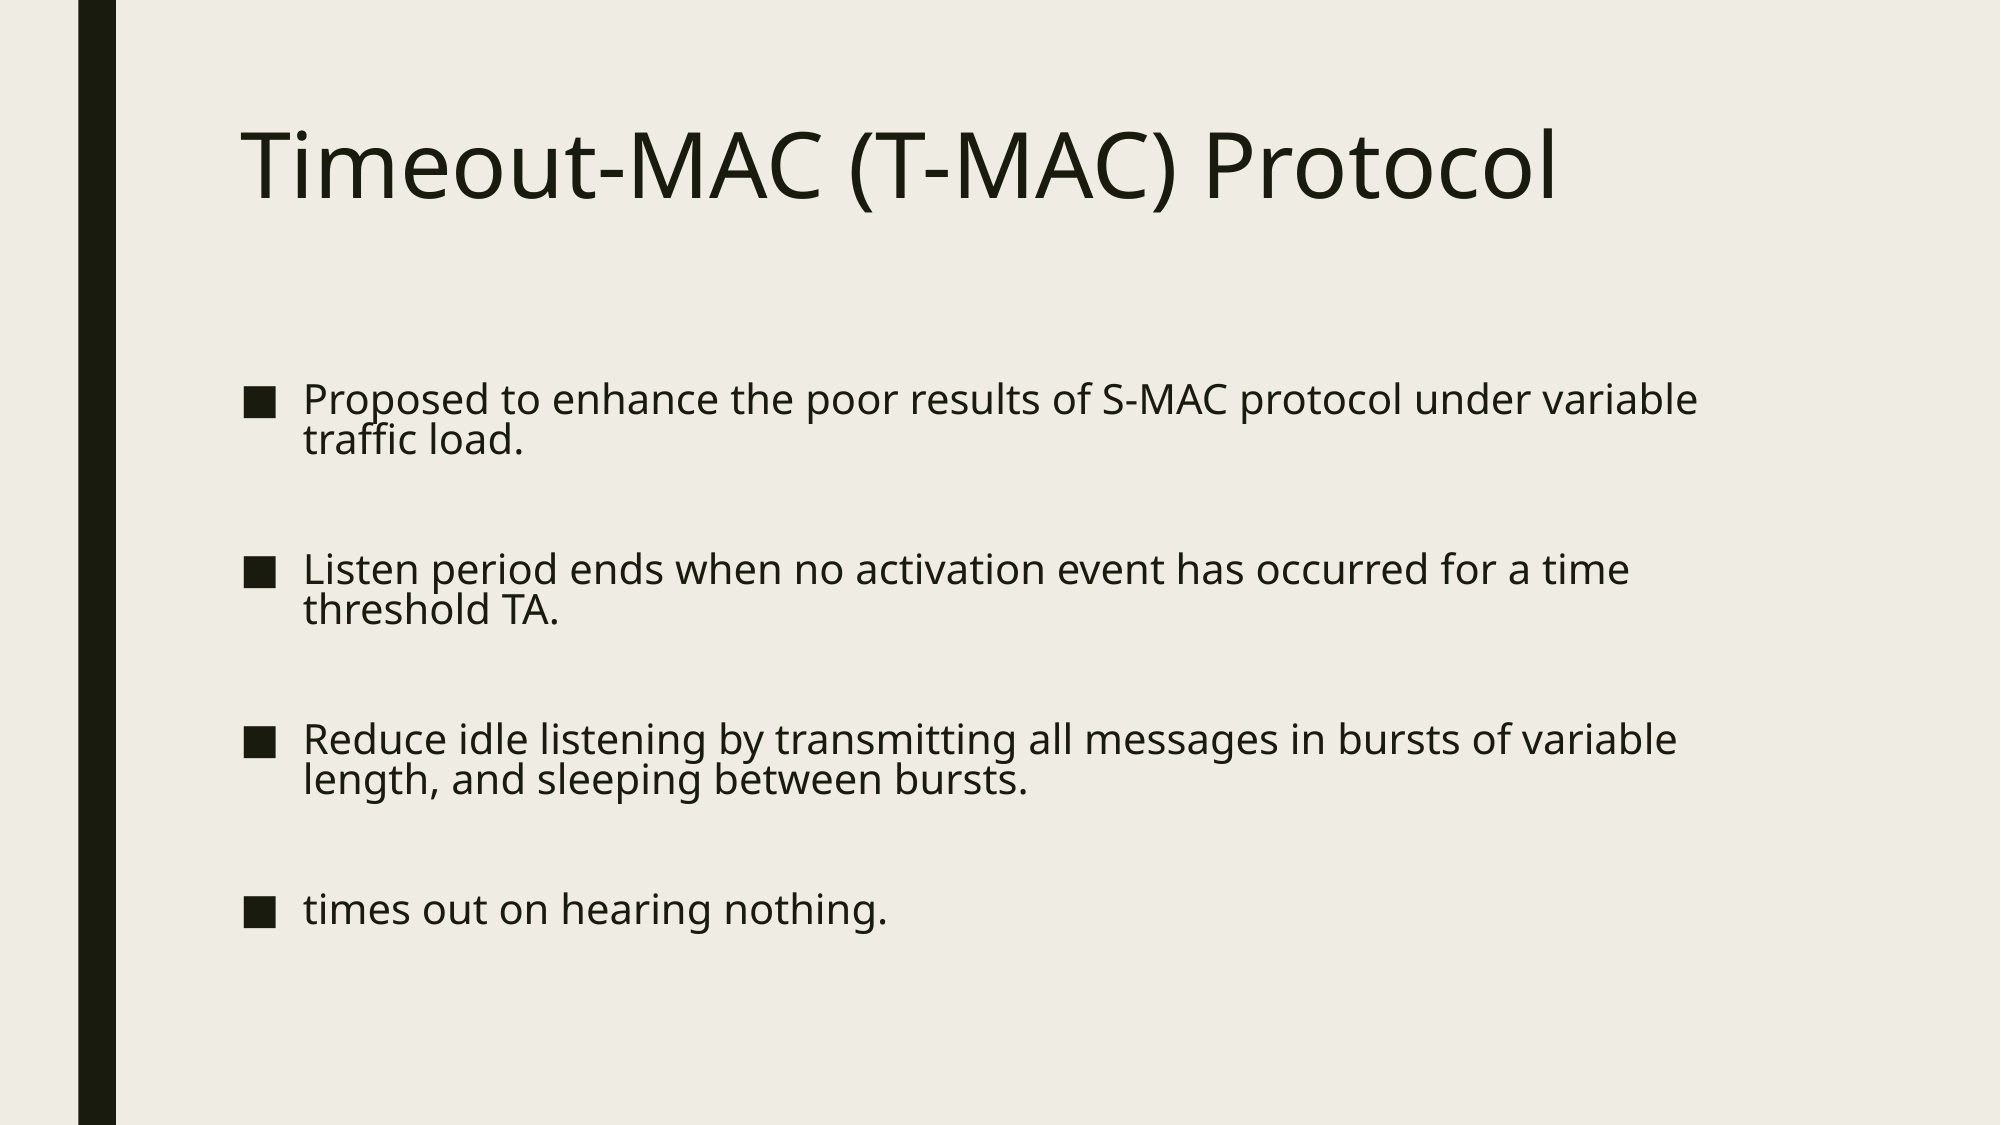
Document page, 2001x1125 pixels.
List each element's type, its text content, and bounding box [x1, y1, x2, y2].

list Proposed to enhance the poor results of S-MAC protocol under variable traffic load. Listen period ends when no activation event has occurred for a time threshold TA. Reduce idle listening by transmitting all messages in bursts of variable length, and sleeping between bursts. times out on hearing nothing. [225, 375, 1800, 963]
title Timeout-MAC (T-MAC) Protocol [225, 112, 1800, 357]
